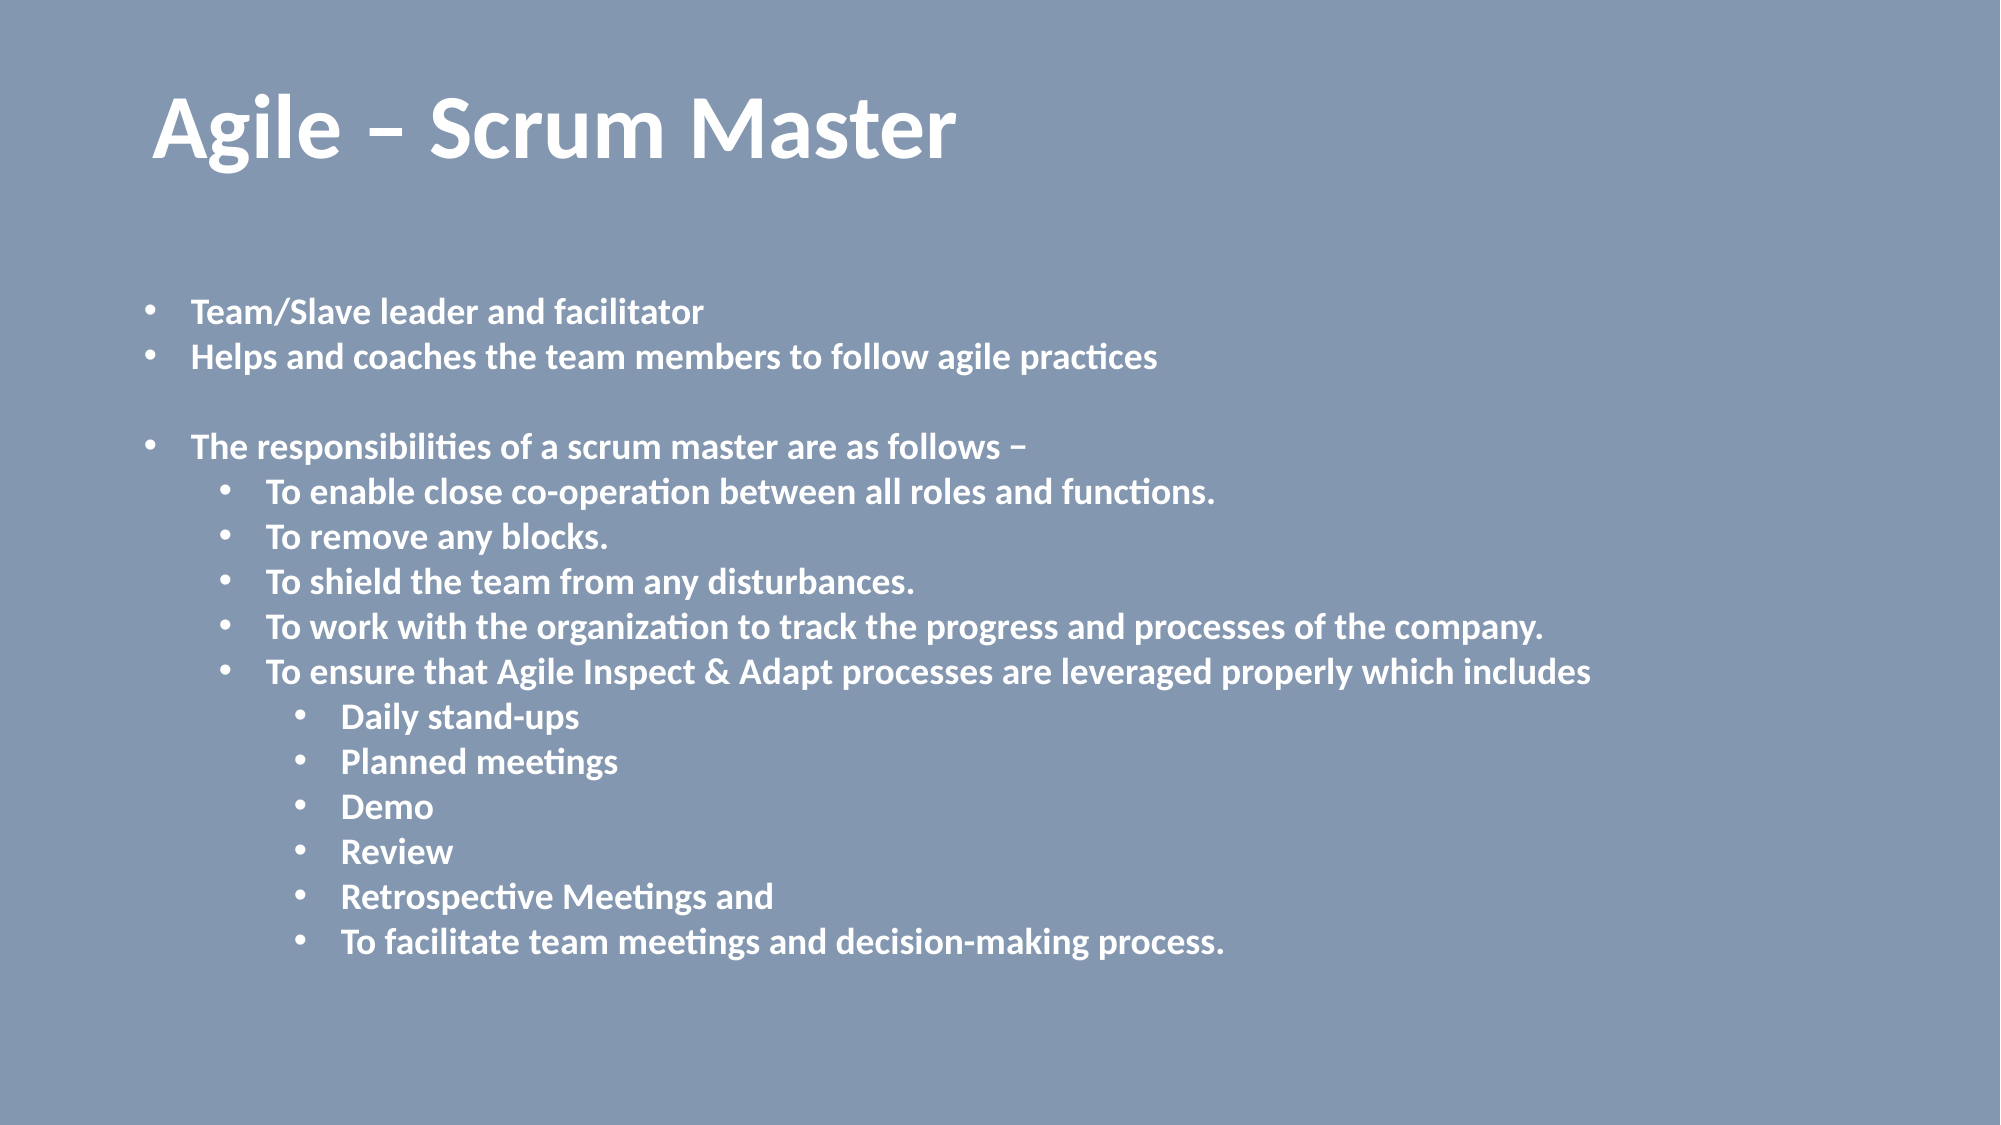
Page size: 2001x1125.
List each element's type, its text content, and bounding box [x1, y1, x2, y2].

title Agile – Scrum Master [137, 59, 1863, 199]
text_box Team/Slave leader and facilitator Helps and coaches the team members to follow agile practices The responsibilities of a scrum master are as follows − To enable close co-operation between all roles and functions. To remove any blocks. To shield the team from any disturbances. To work with the organization to track the progress and processes of the company. To ensure that Agile Inspect & Adapt processes are leveraged properly which includes Daily stand-ups Planned meetings Demo Review Retrospective Meetings and To facilitate team meetings and decision-making process. [129, 279, 1871, 1015]
